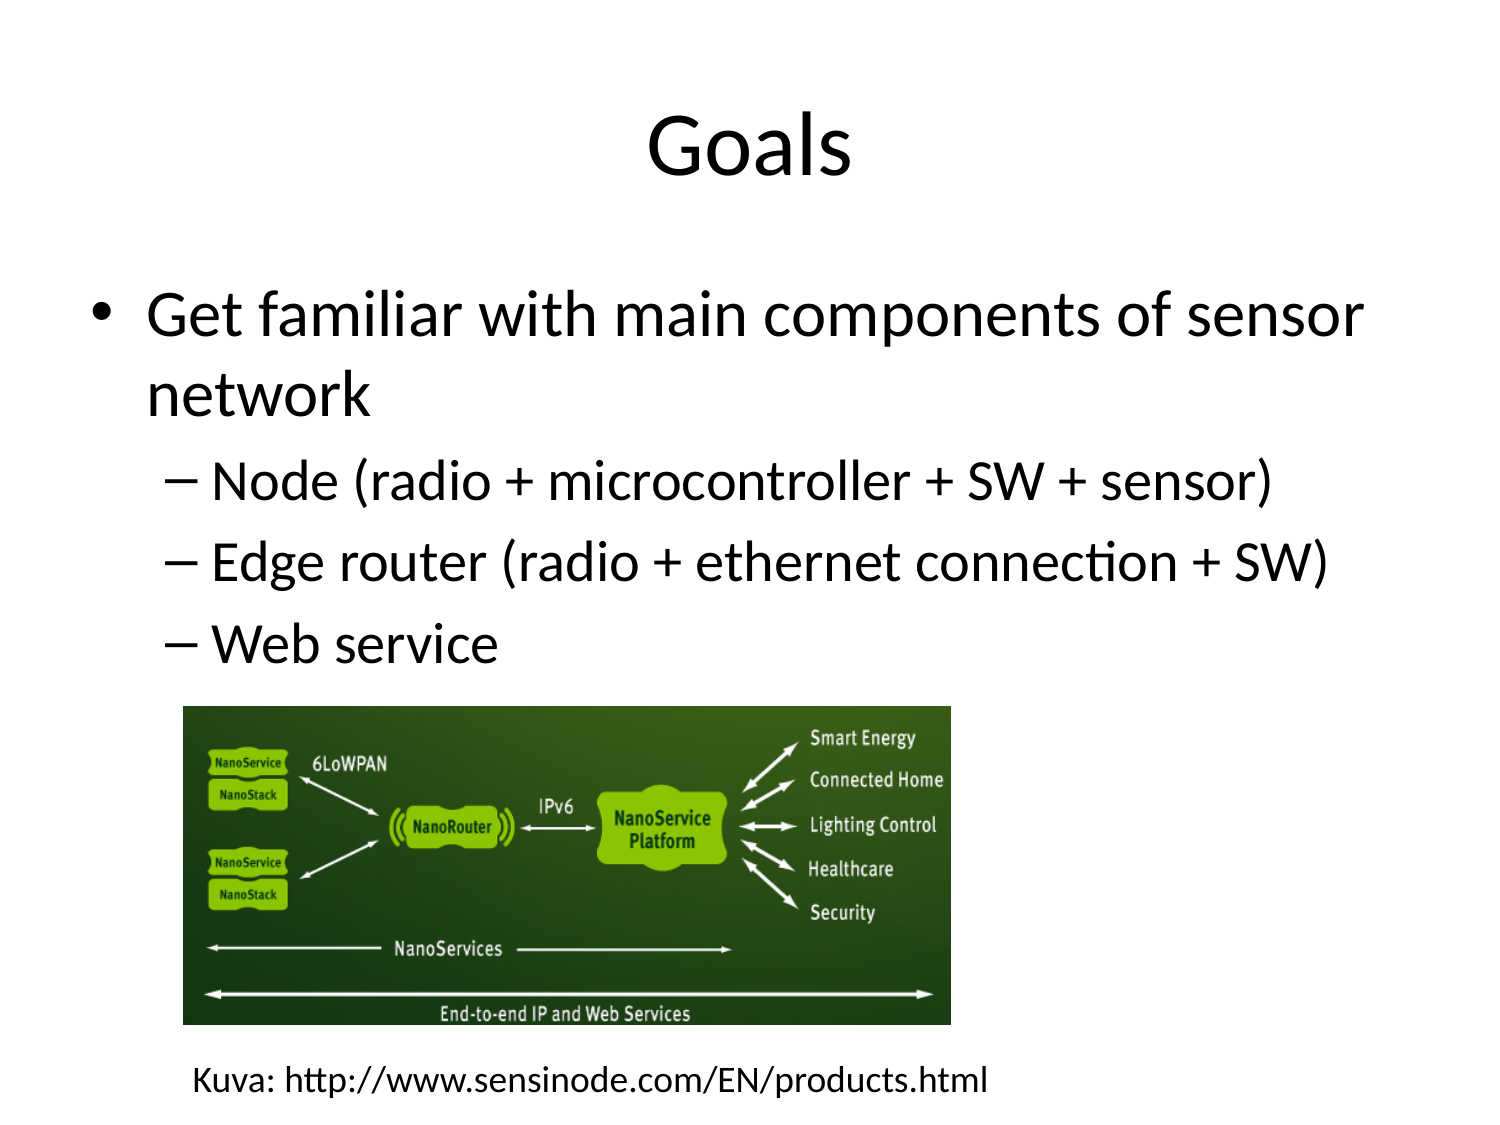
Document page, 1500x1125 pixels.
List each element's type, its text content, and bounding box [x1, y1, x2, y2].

picture [182, 706, 951, 1025]
text_box Kuva: http://www.sensinode.com/EN/products.html [177, 1047, 1005, 1108]
title Goals [75, 45, 1425, 233]
list Get familiar with main components of sensor network Node (radio + microcontroller + SW + sensor) Edge router (radio + ethernet connection + SW) Web service [75, 262, 1425, 1005]
